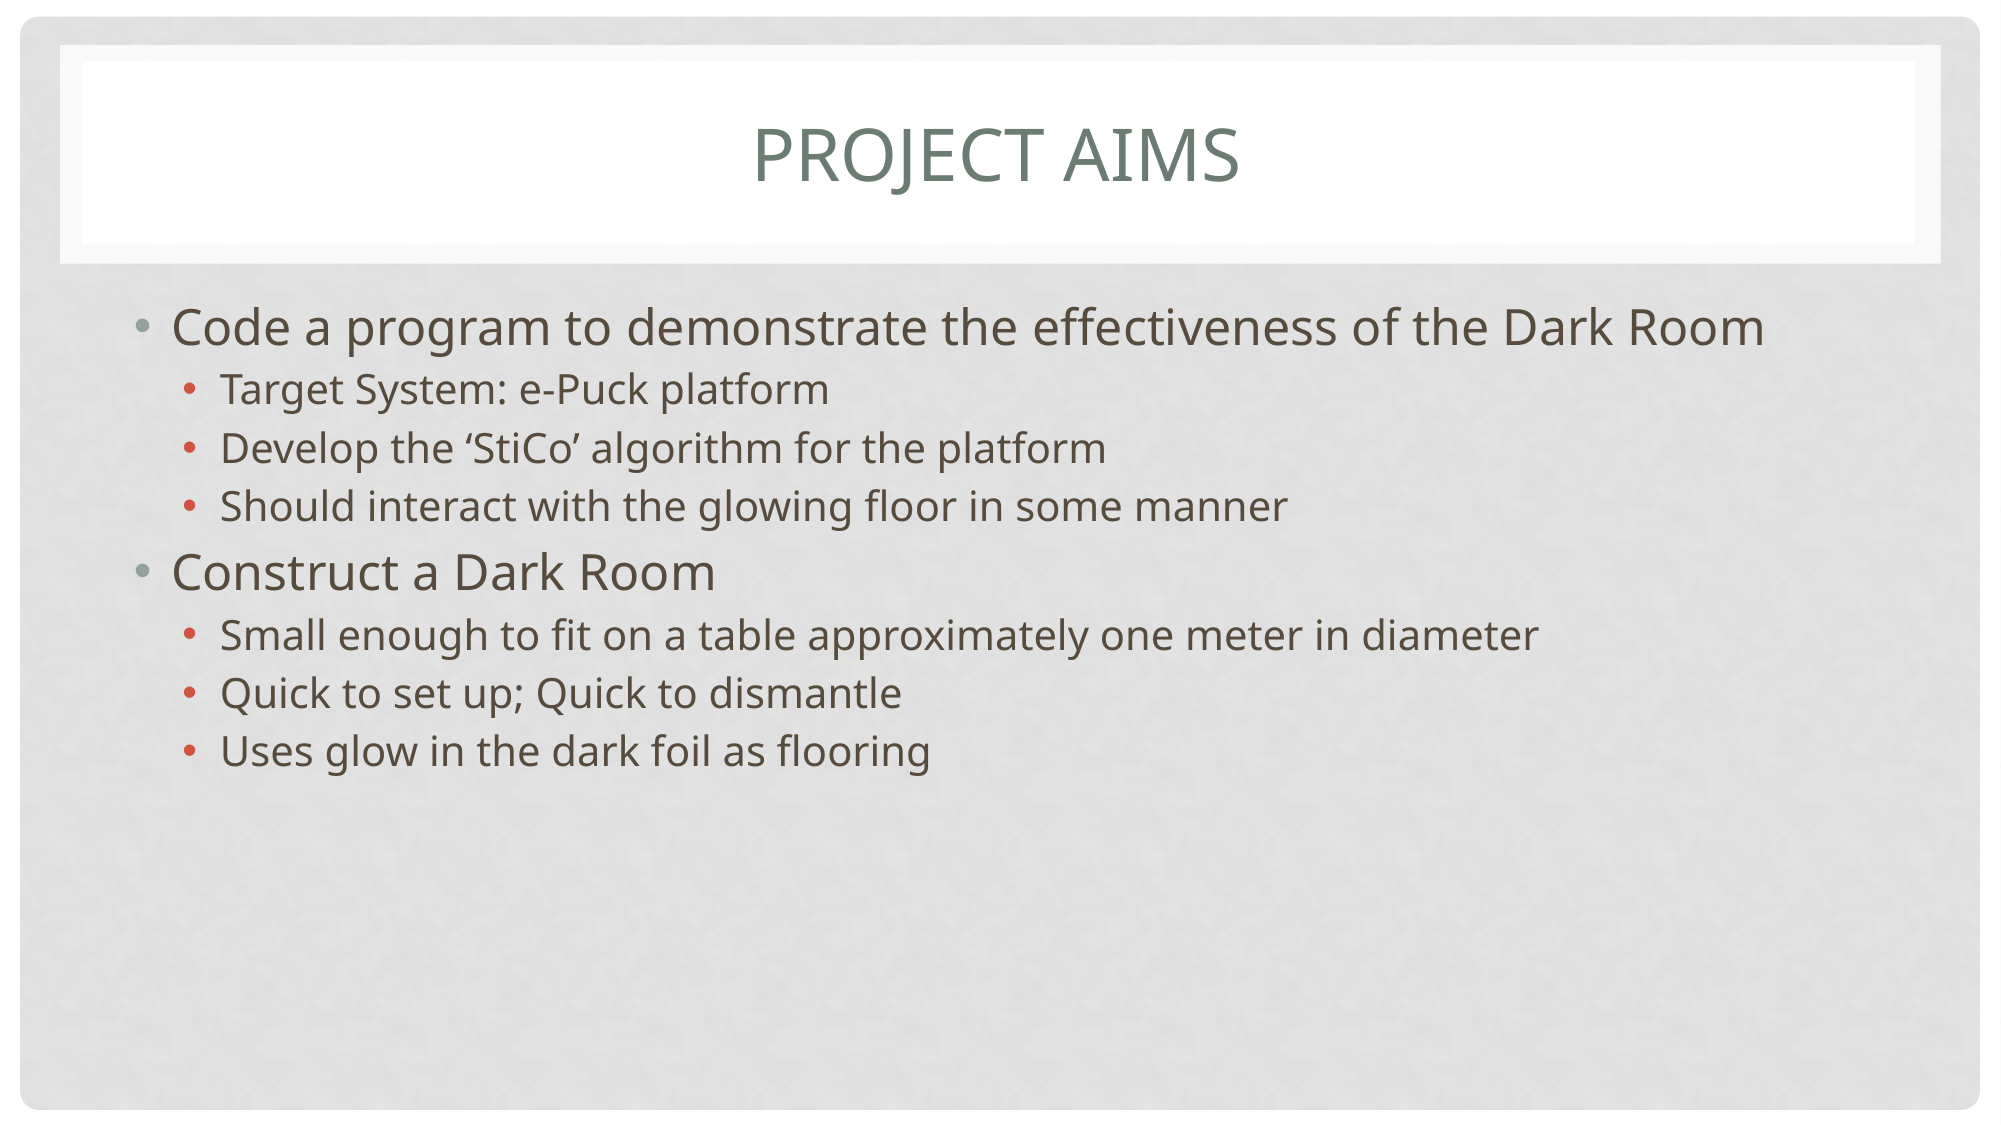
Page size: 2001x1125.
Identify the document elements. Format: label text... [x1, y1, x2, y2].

title Project Aims [93, 66, 1900, 238]
list Code a program to demonstrate the effectiveness of the Dark Room Target System: e-Puck platform Develop the ‘StiCo’ algorithm for the platform Should interact with the glowing floor in some manner Construct a Dark Room Small enough to fit on a table approximately one meter in diameter Quick to set up; Quick to dismantle Uses glow in the dark foil as flooring [99, 287, 1900, 1005]
